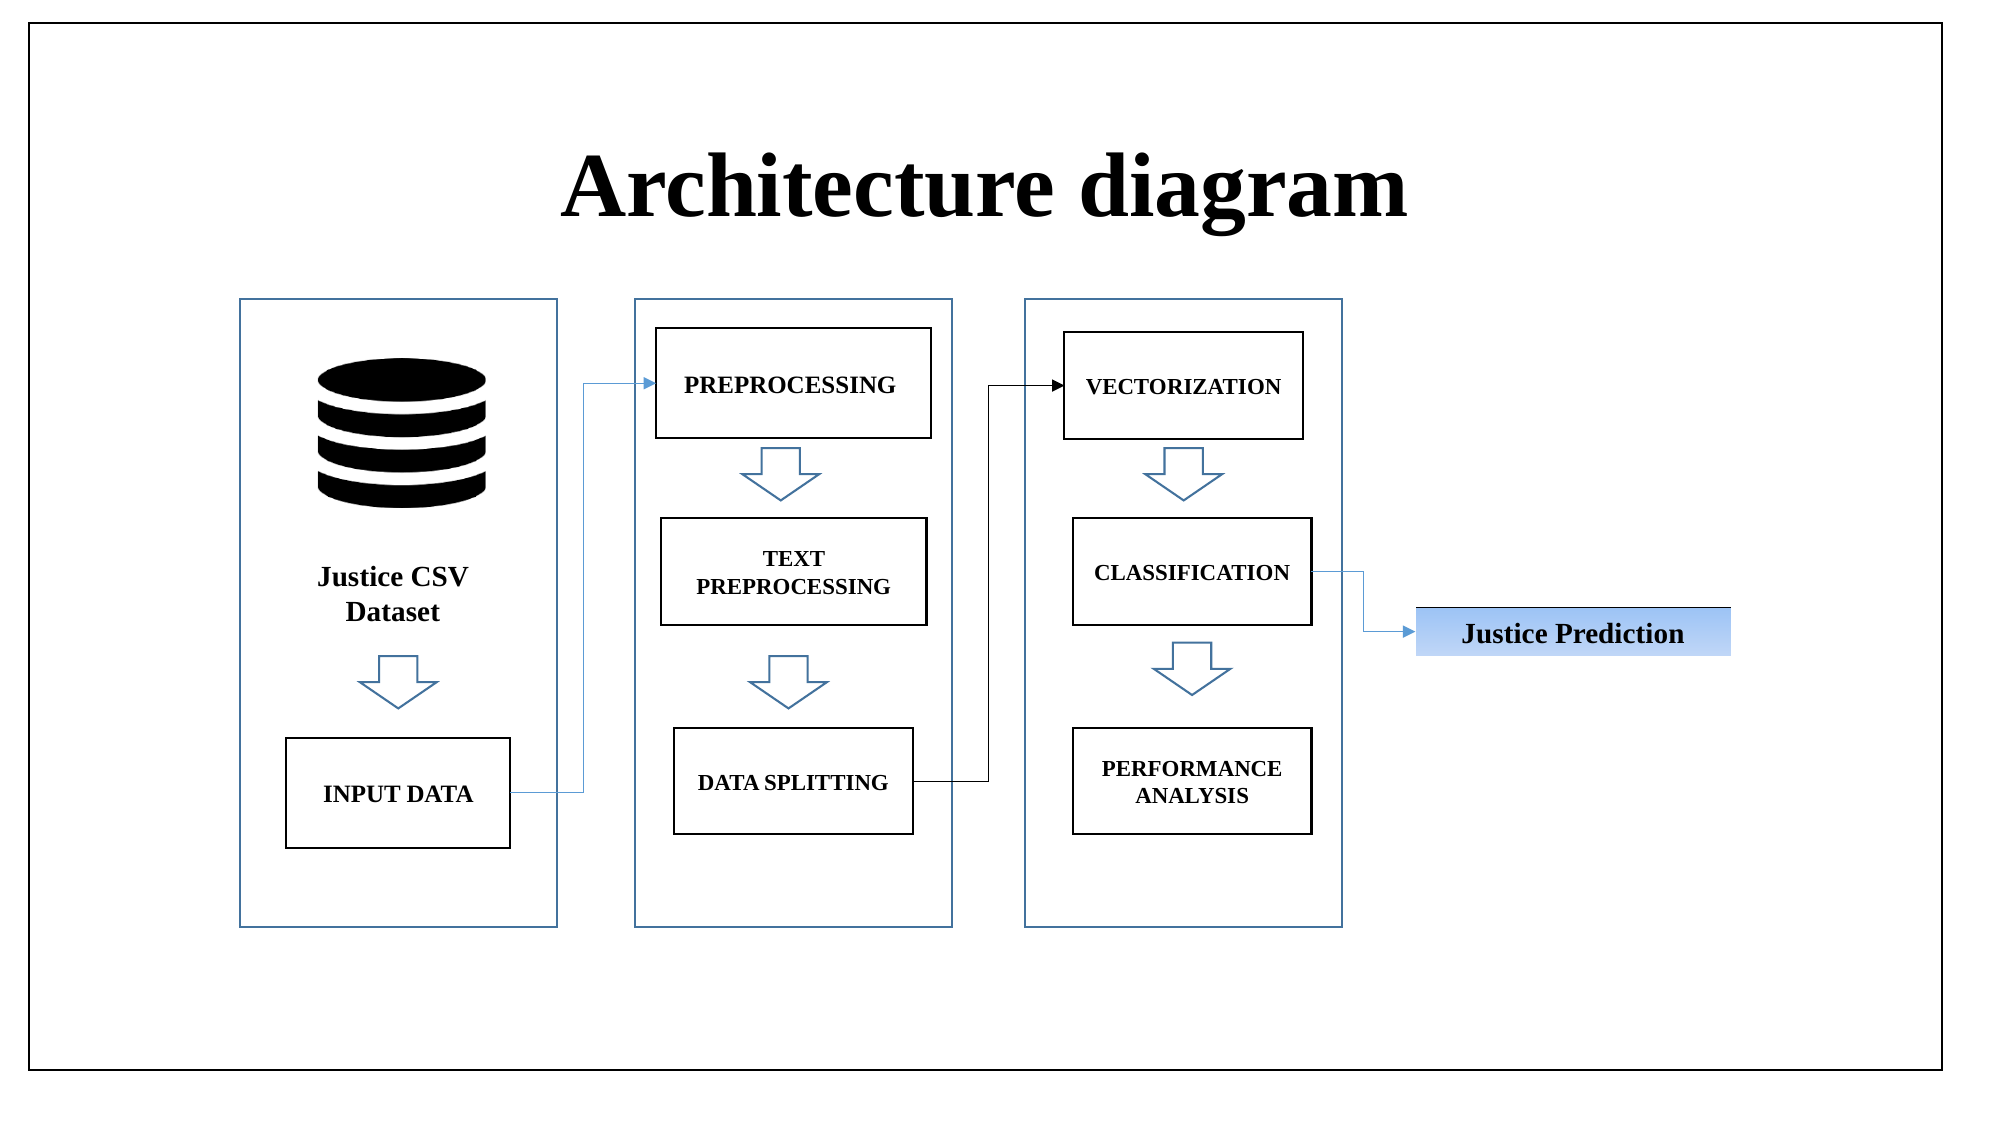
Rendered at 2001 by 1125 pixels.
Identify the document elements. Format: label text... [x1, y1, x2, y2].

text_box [239, 299, 1732, 927]
picture [301, 358, 502, 508]
text_box [28, 22, 1943, 1071]
title Architecture diagram [123, 77, 1848, 296]
